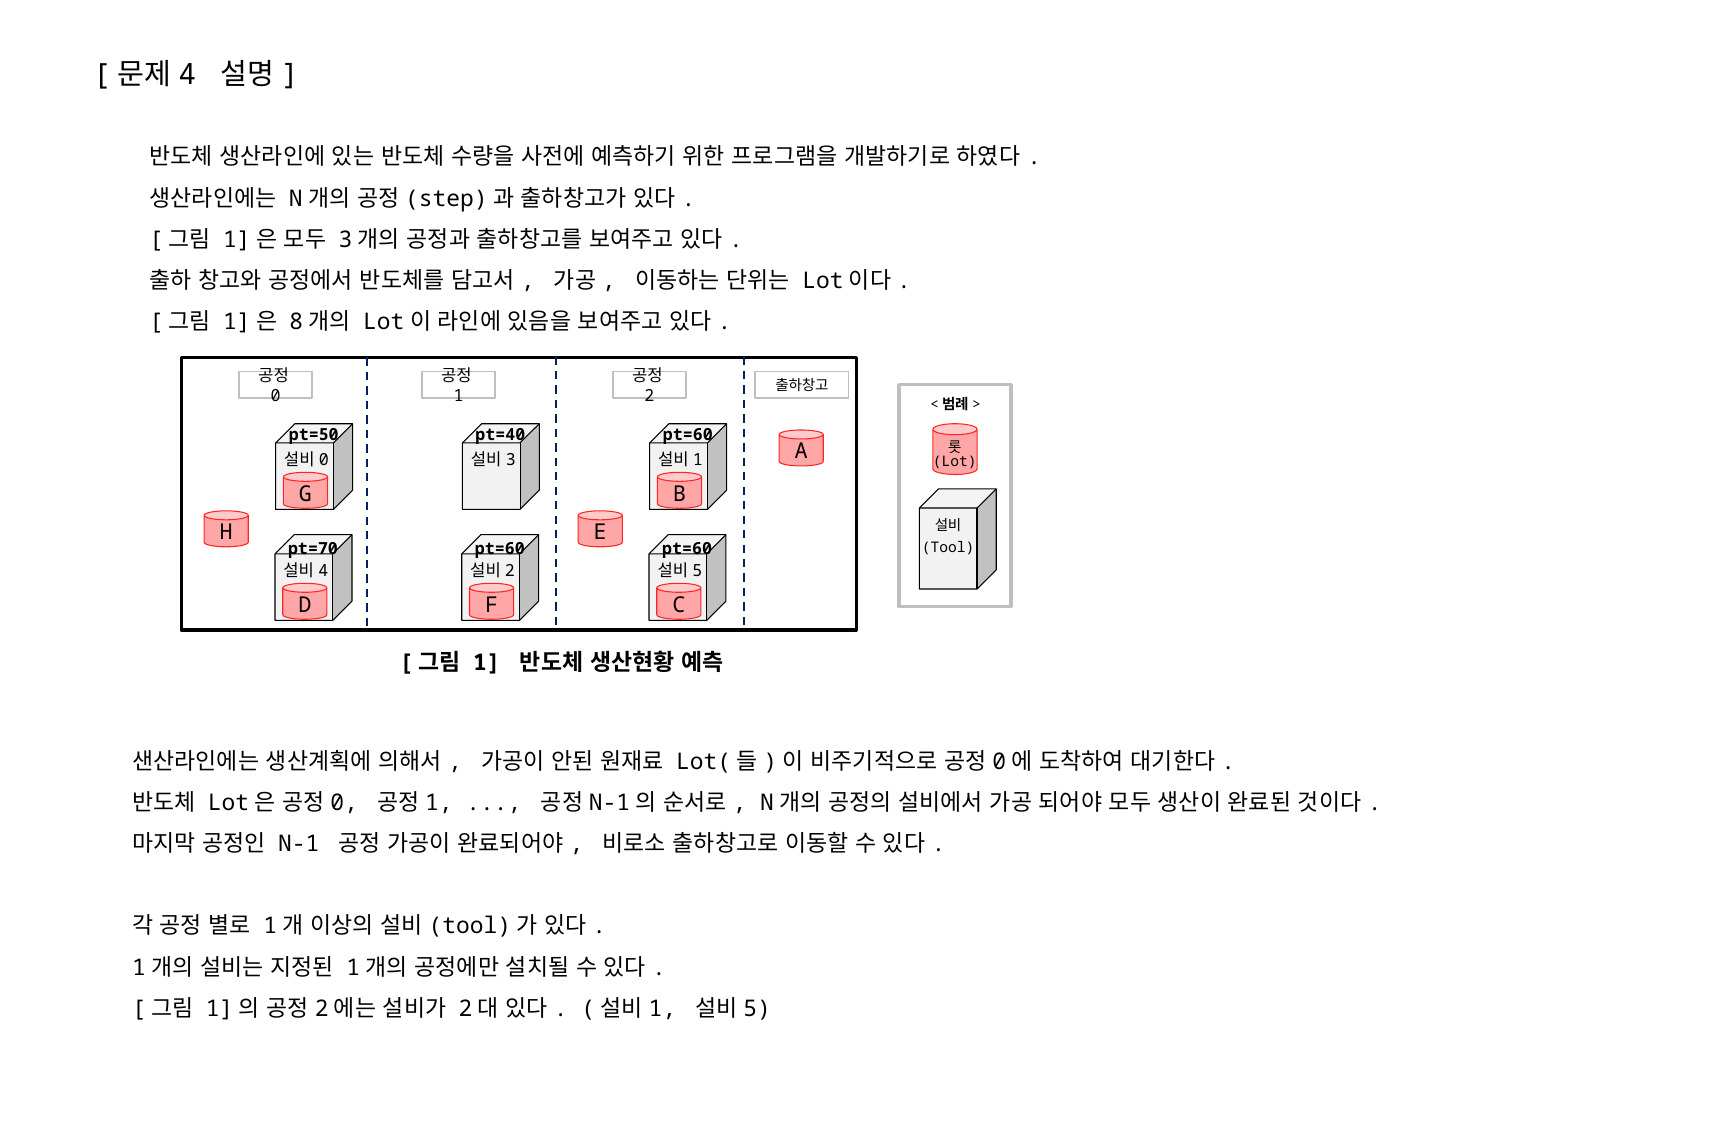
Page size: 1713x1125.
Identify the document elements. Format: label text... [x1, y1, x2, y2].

text_box 샌산라인에는 생산계획에 의해서, 가공이 안된 원재료 Lot(들)이 비주기적으로 공정0에 도착하여 대기한다. 반도체 Lot은 공정0, 공정1, ..., 공정N-1의 순서로, N개의 공정의 설비에서 가공 되어야 모두 생산이 완료된 것이다. 마지막 공정인 N-1 공정 가공이 완료되어야, 비로소 출하창고로 이동할 수 있다. 각 공정 별로 1개 이상의 설비(tool)가 있다. 1개의 설비는 지정된 1개의 공정에만 설치될 수 있다. [그림 1]의 공정2에는 설비가 2대 있다. (설비1, 설비5) [117, 725, 1411, 1029]
text_box [문제4 설명] [78, 37, 314, 99]
text_box [그림 1] 반도체 생산현황 예측 [384, 640, 740, 683]
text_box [180, 356, 1012, 631]
text_box 반도체 생산라인에 있는 반도체 수량을 사전에 예측하기 위한 프로그램을 개발하기로 하였다. 생산라인에는 N개의 공정(step)과 출하창고가 있다. [그림 1]은 모두 3개의 공정과 출하창고를 보여주고 있다. 출하 창고와 공정에서 반도체를 담고서, 가공, 이동하는 단위는 Lot이다. [그림 1]은 8개의 Lot이 라인에 있음을 보여주고 있다. [134, 120, 1057, 342]
